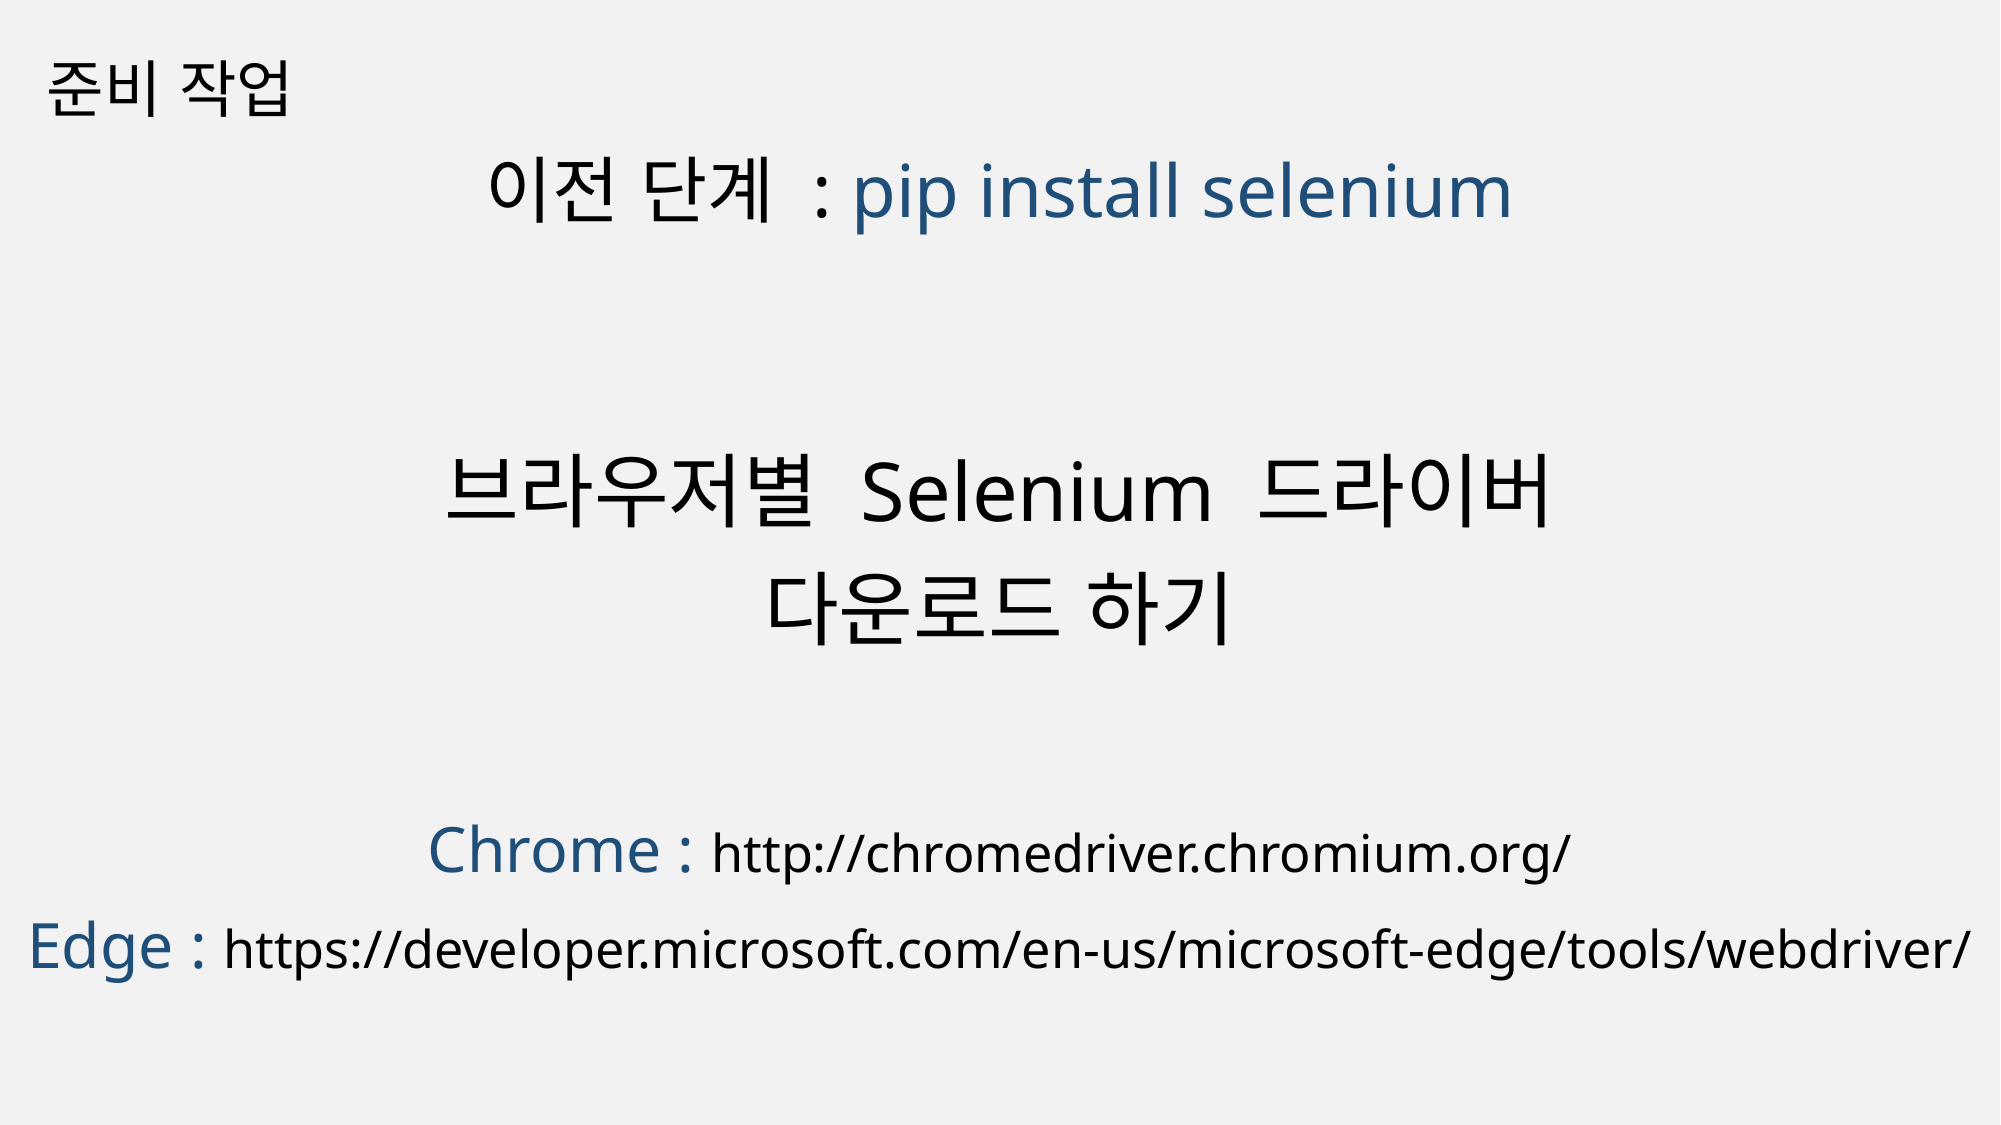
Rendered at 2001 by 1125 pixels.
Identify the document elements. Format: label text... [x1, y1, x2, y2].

text_box 브라우저별 Selenium 드라이버 다운로드 하기 Chrome : http://chromedriver.chromium.org/ Edge : https://developer.microsoft.com/en-us/microsoft-edge/tools/webdriver/ [12, 432, 1988, 989]
text_box 이전 단계 : pip install selenium [470, 136, 1530, 239]
text_box 준비 작업 [31, 42, 309, 133]
